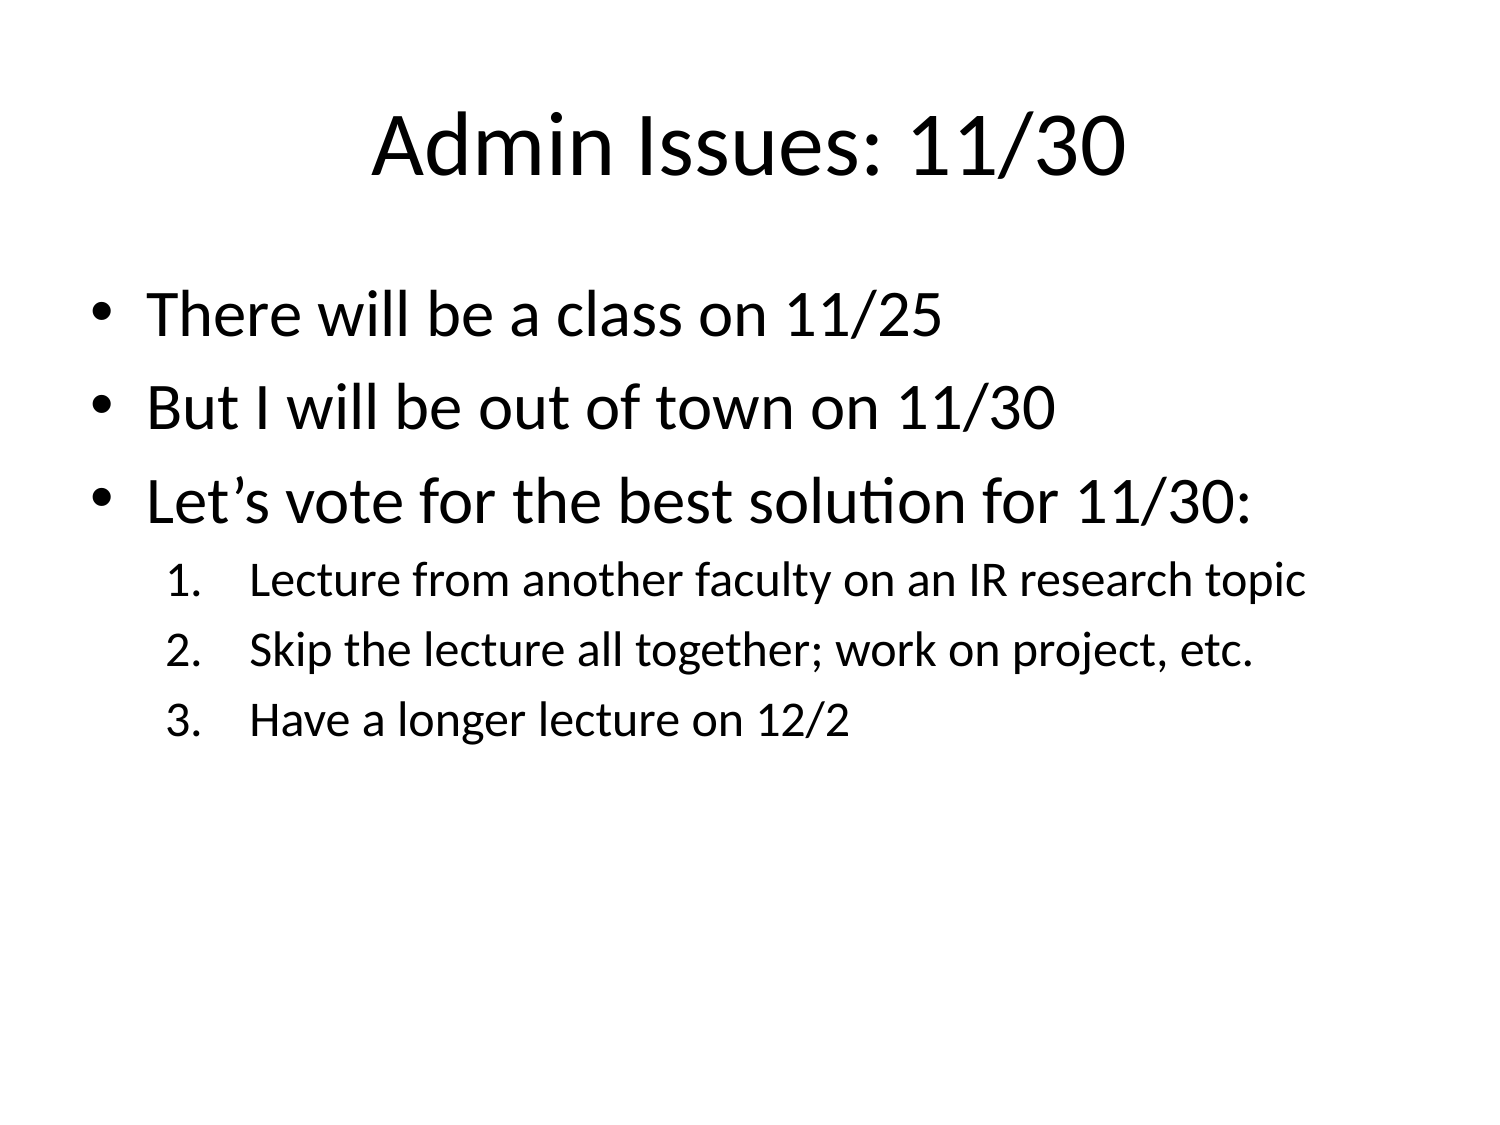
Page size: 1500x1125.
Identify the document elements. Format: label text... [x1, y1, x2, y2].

title Admin Issues: 11/30 [75, 45, 1425, 233]
list There will be a class on 11/25 But I will be out of town on 11/30 Let’s vote for the best solution for 11/30: Lecture from another faculty on an IR research topic Skip the lecture all together; work on project, etc. Have a longer lecture on 12/2 [75, 262, 1425, 1005]
